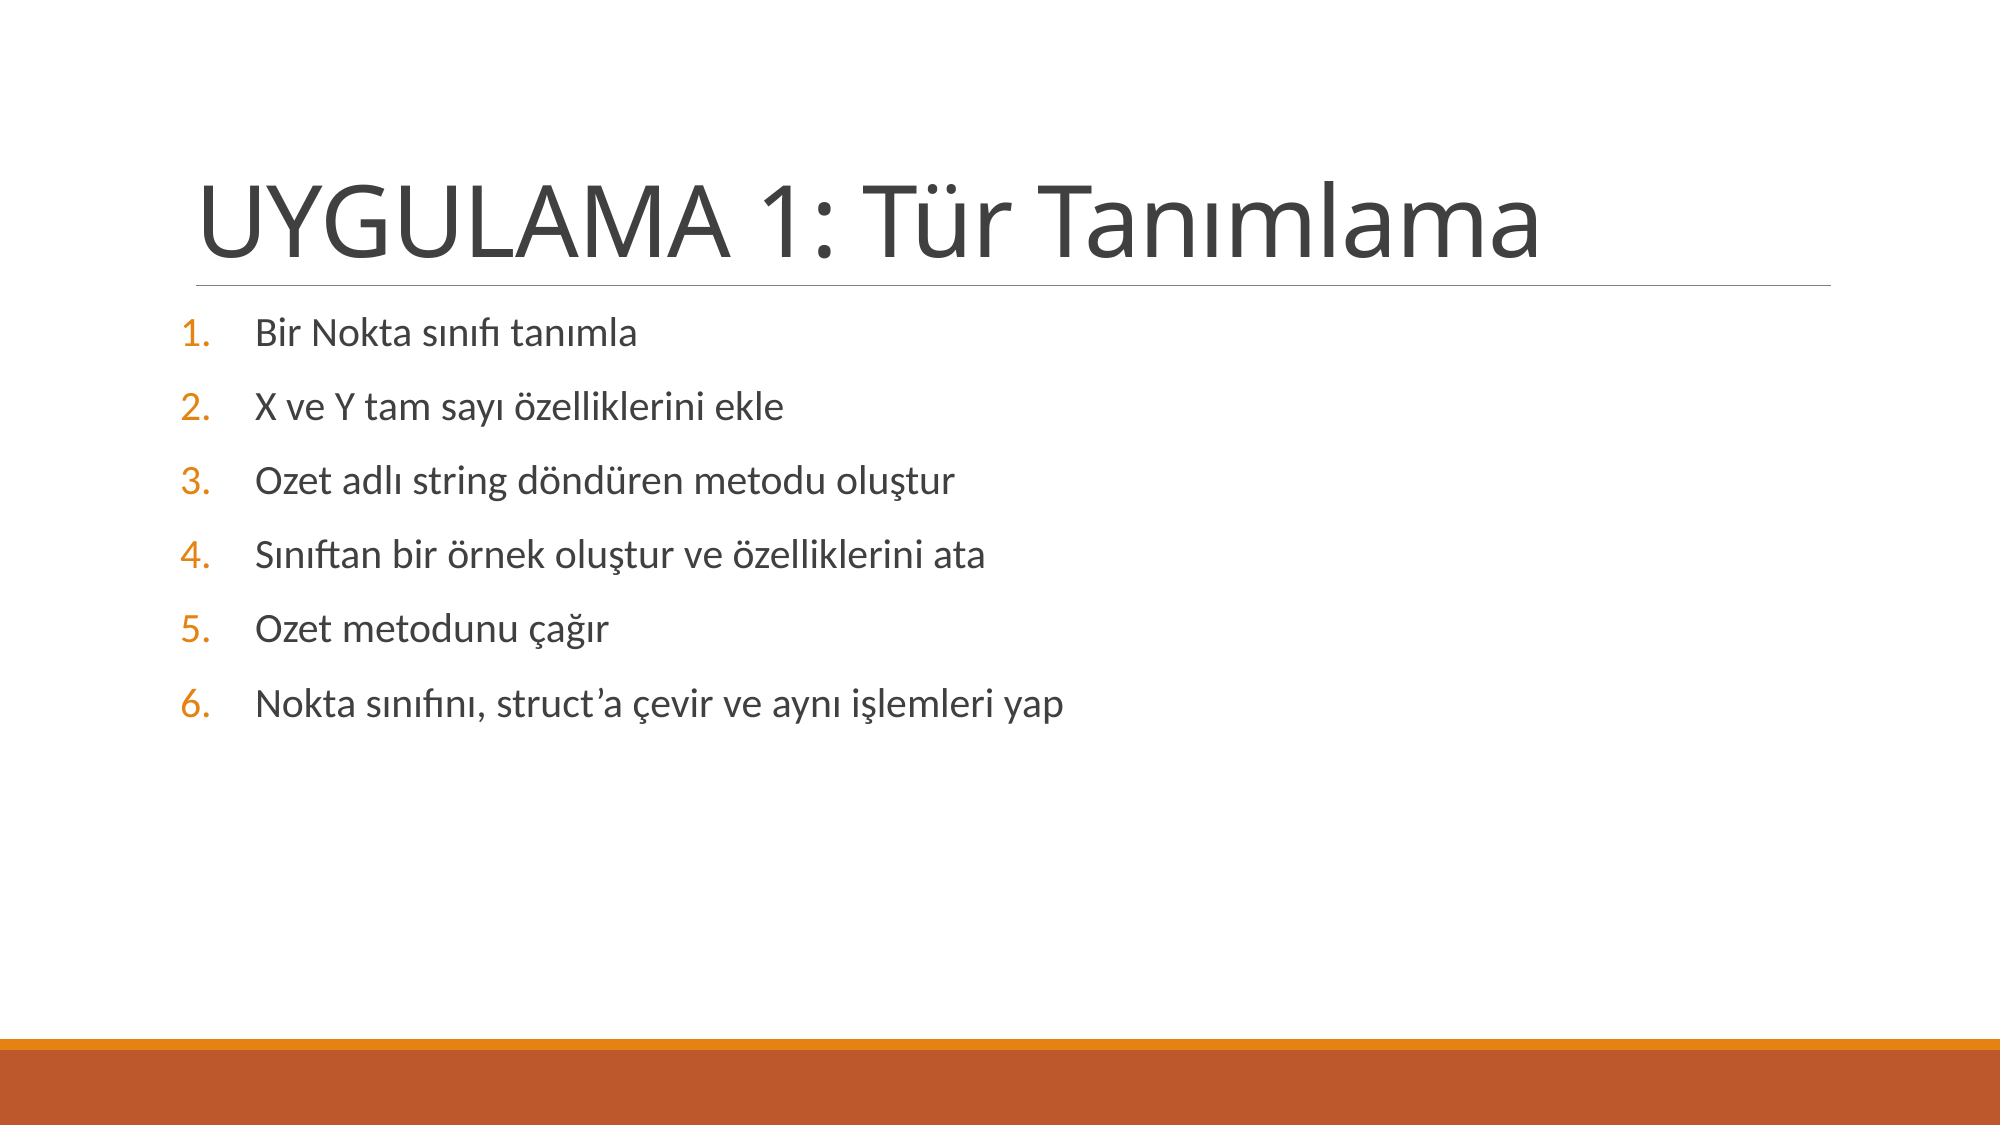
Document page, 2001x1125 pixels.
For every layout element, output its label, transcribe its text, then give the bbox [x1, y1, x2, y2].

list Bir Nokta sınıfı tanımla X ve Y tam sayı özelliklerini ekle Ozet adlı string döndüren metodu oluştur Sınıftan bir örnek oluştur ve özelliklerini ata Ozet metodunu çağır Nokta sınıfını, struct’a çevir ve aynı işlemleri yap [180, 302, 1830, 963]
title UYGULAMA 1: Tür Tanımlama [180, 47, 1830, 285]
